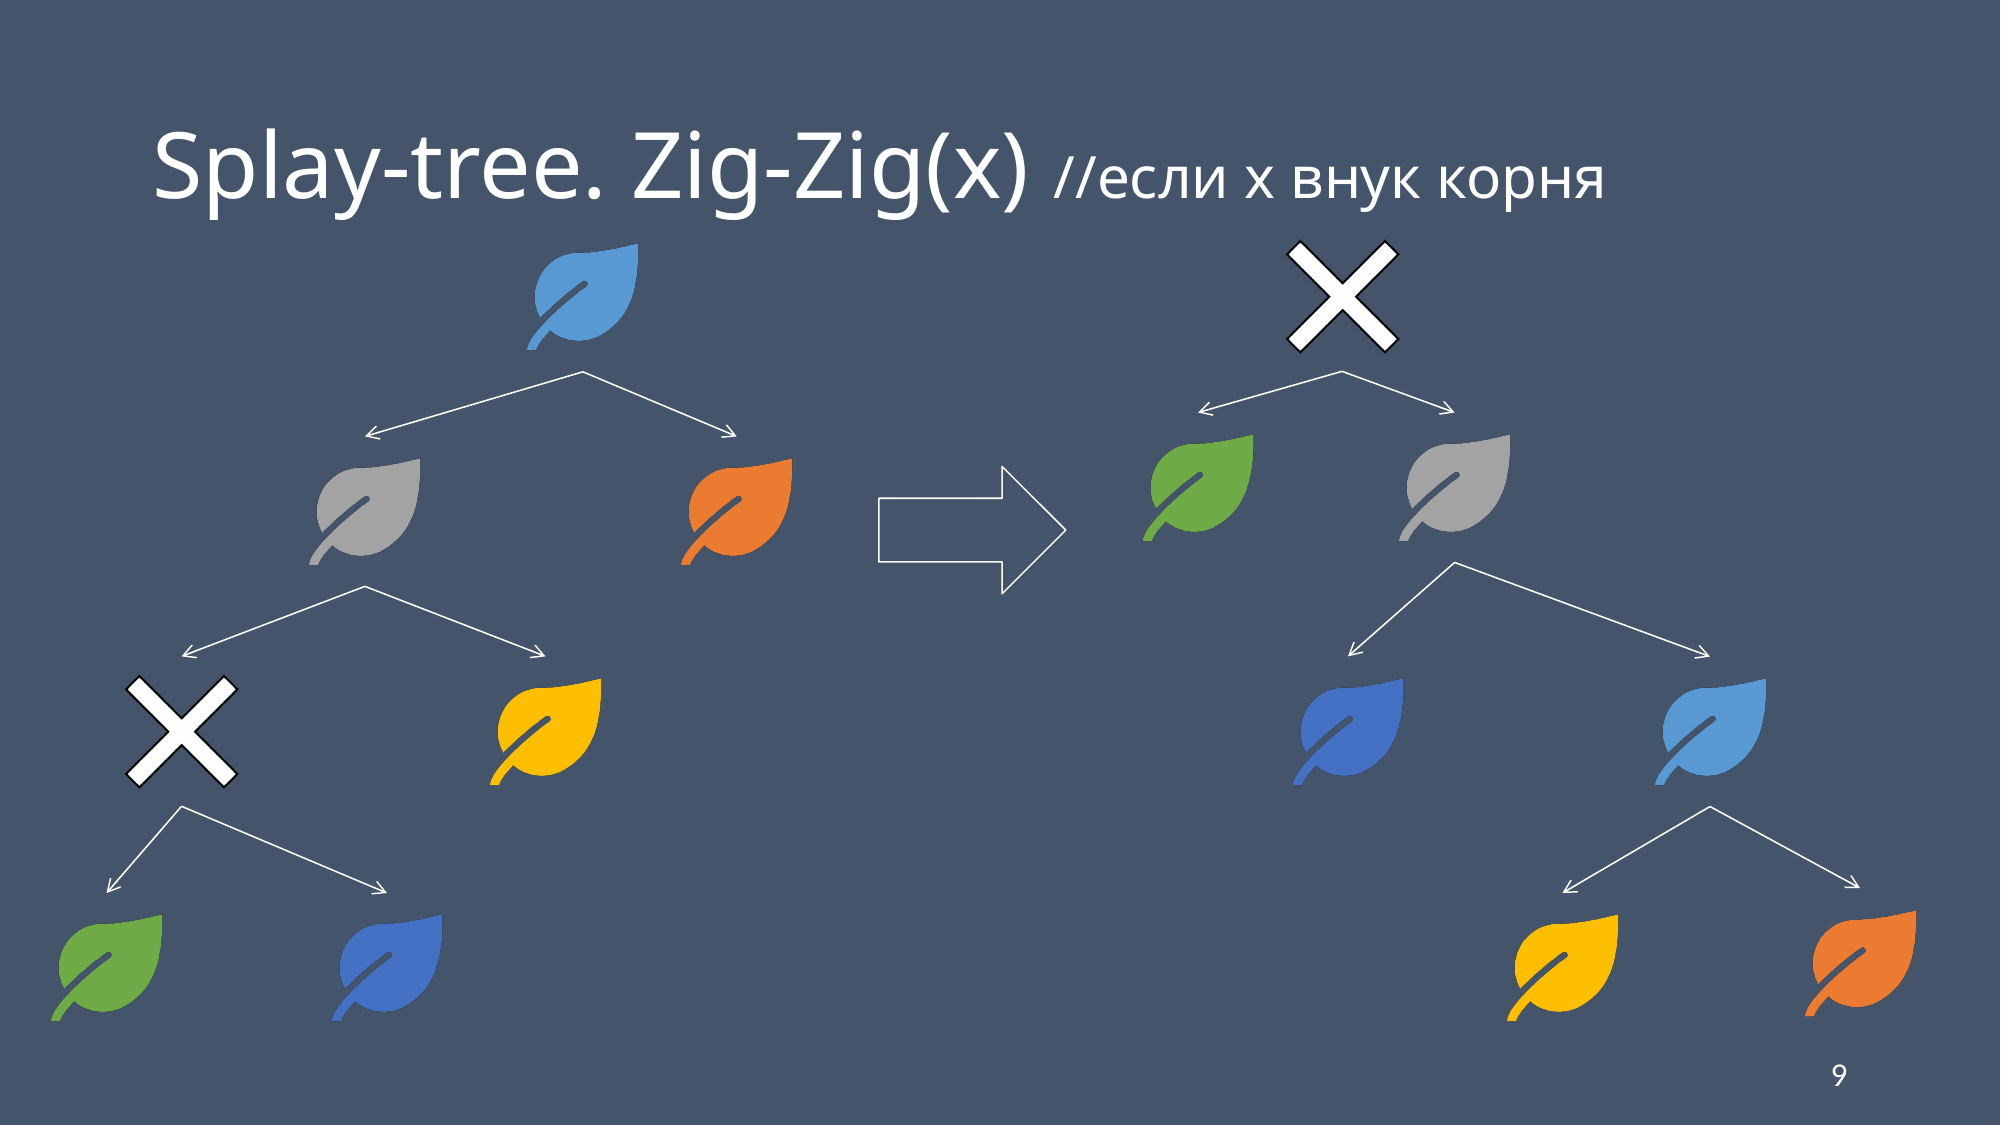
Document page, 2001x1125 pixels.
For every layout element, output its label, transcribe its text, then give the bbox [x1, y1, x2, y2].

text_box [1347, 562, 1455, 657]
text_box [1710, 806, 1860, 888]
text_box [1562, 806, 1710, 893]
picture [1272, 656, 1423, 807]
picture [1784, 887, 1936, 1038]
picture [1379, 412, 1530, 562]
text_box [365, 586, 546, 657]
picture [106, 656, 257, 806]
picture [1634, 656, 1786, 806]
picture [31, 892, 182, 1043]
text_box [1342, 371, 1455, 413]
picture [661, 436, 812, 587]
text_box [1197, 371, 1342, 413]
picture [1487, 892, 1638, 1043]
picture [1266, 221, 1418, 371]
picture [289, 436, 440, 586]
picture [1122, 412, 1273, 563]
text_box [181, 586, 365, 657]
slide_number 9 [1412, 1042, 1863, 1103]
title Splay-tree. Zig-Zig(x) //если х внук корня [137, 59, 1863, 278]
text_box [582, 371, 737, 437]
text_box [364, 371, 582, 437]
picture [507, 221, 658, 371]
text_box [106, 806, 182, 893]
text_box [182, 806, 388, 893]
picture [470, 656, 621, 807]
text_box [878, 466, 1066, 594]
picture [311, 892, 462, 1043]
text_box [1455, 562, 1710, 657]
